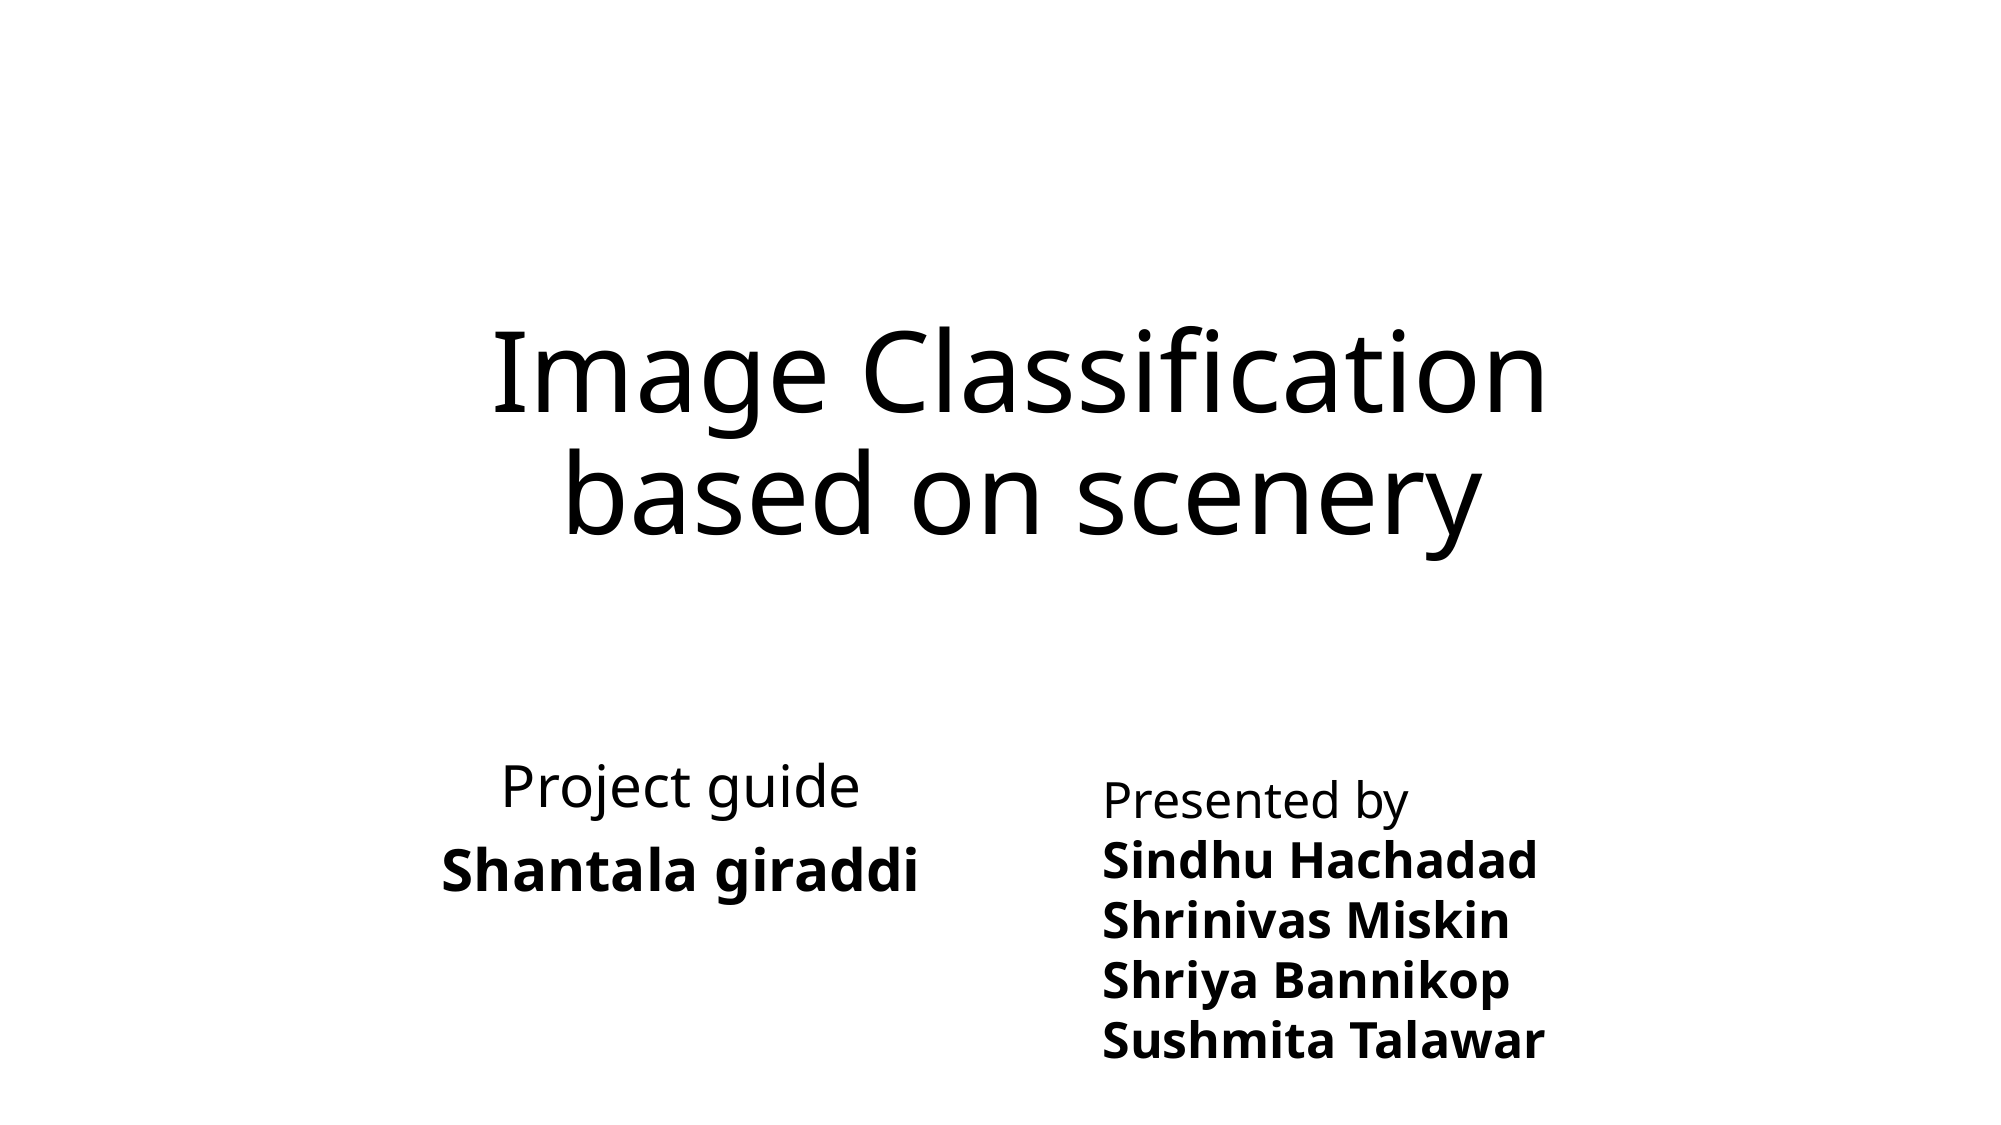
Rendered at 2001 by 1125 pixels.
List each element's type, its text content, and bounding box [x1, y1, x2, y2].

subtitle Project guide Shantala giraddi [387, 750, 975, 1125]
text_box Presented by Sindhu Hachadad Shrinivas Miskin Shriya Bannikop Sushmita Talawar [1087, 761, 1562, 1122]
title Image Classification based on scenery [384, 324, 1660, 567]
